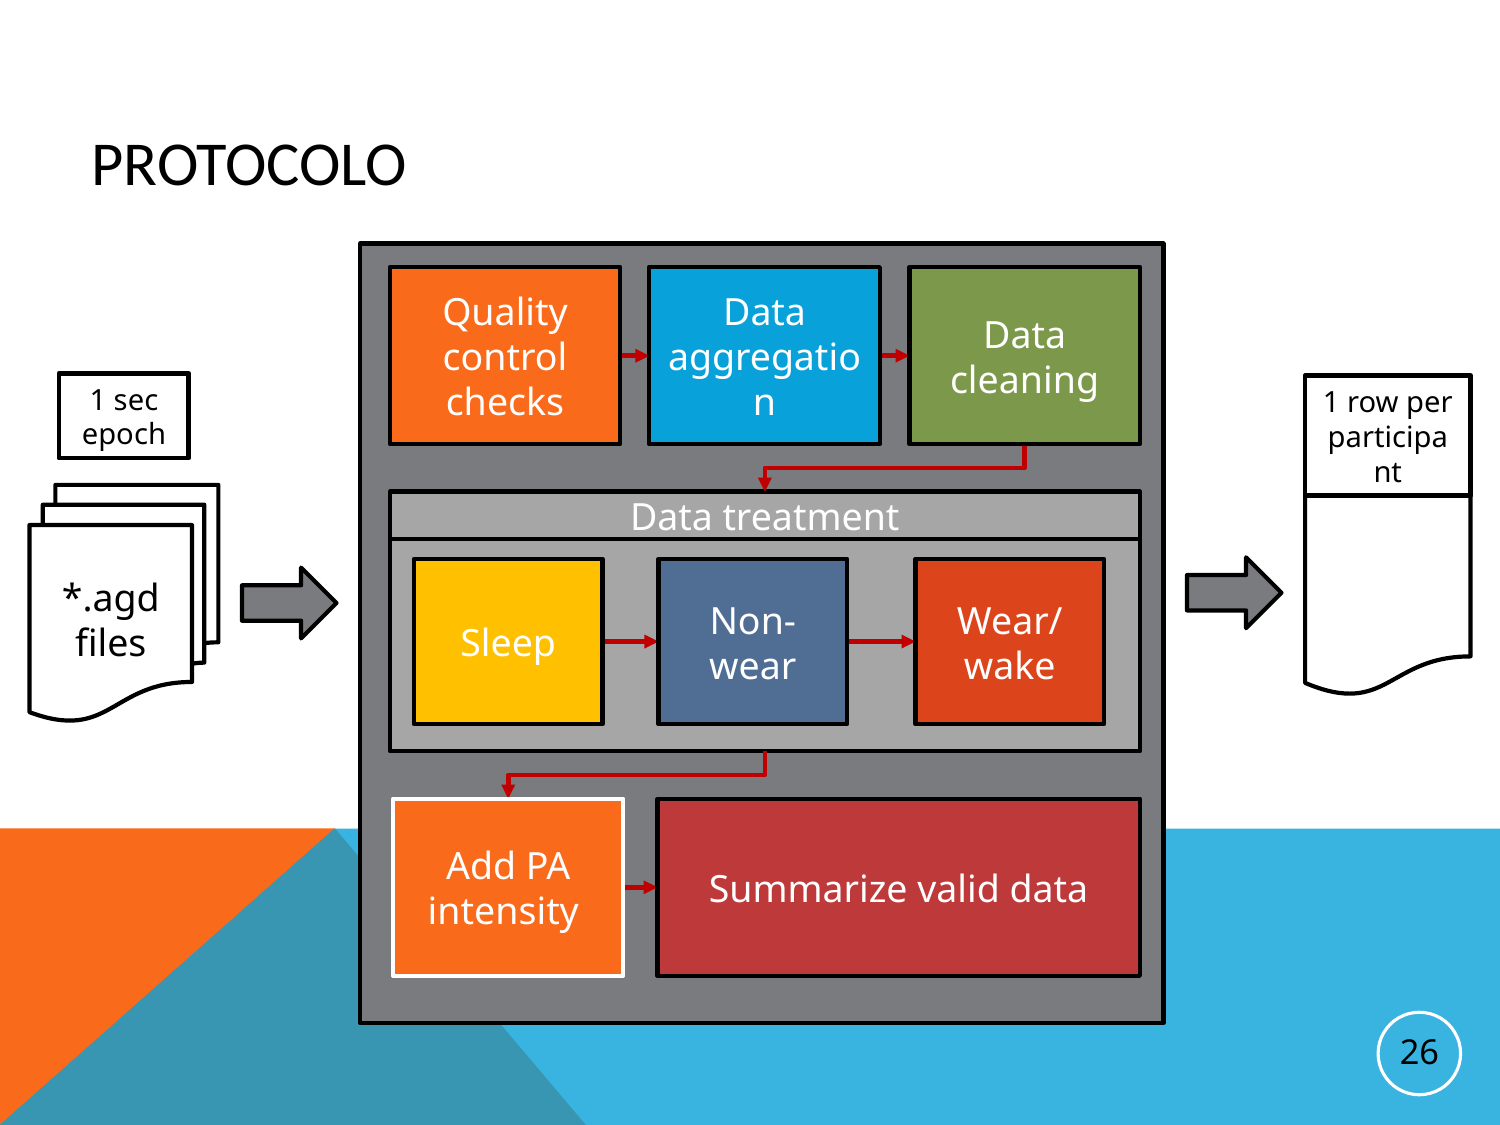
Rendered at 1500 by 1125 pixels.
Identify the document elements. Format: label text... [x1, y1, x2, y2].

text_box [870, 337, 919, 599]
text_box Wear/ wake [913, 557, 1106, 726]
text_box Data aggregation [647, 265, 882, 446]
text_box Data cleaning [907, 265, 1142, 446]
text_box Non-wear [656, 557, 849, 726]
text_box [1303, 493, 1473, 696]
text_box [388, 541, 913, 753]
text_box [666, 541, 1142, 753]
text_box Summarize valid data [655, 797, 1142, 978]
text_box 1 sec epoch [58, 373, 189, 459]
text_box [612, 646, 661, 904]
text_box [1184, 555, 1284, 631]
slide_number 26 [1376, 1010, 1463, 1097]
text_box Data treatment [388, 489, 865, 541]
text_box [239, 565, 339, 641]
text_box Sleep [412, 557, 605, 726]
text_box 1 row per participant [1305, 375, 1471, 496]
text_box Data treatment [924, 489, 1142, 541]
text_box Add PA intensity [391, 797, 625, 978]
text_box Quality control checks [388, 265, 622, 446]
text_box *.agd files [27, 482, 221, 723]
text_box protocolo [76, 66, 1427, 254]
text_box [358, 241, 1166, 1025]
